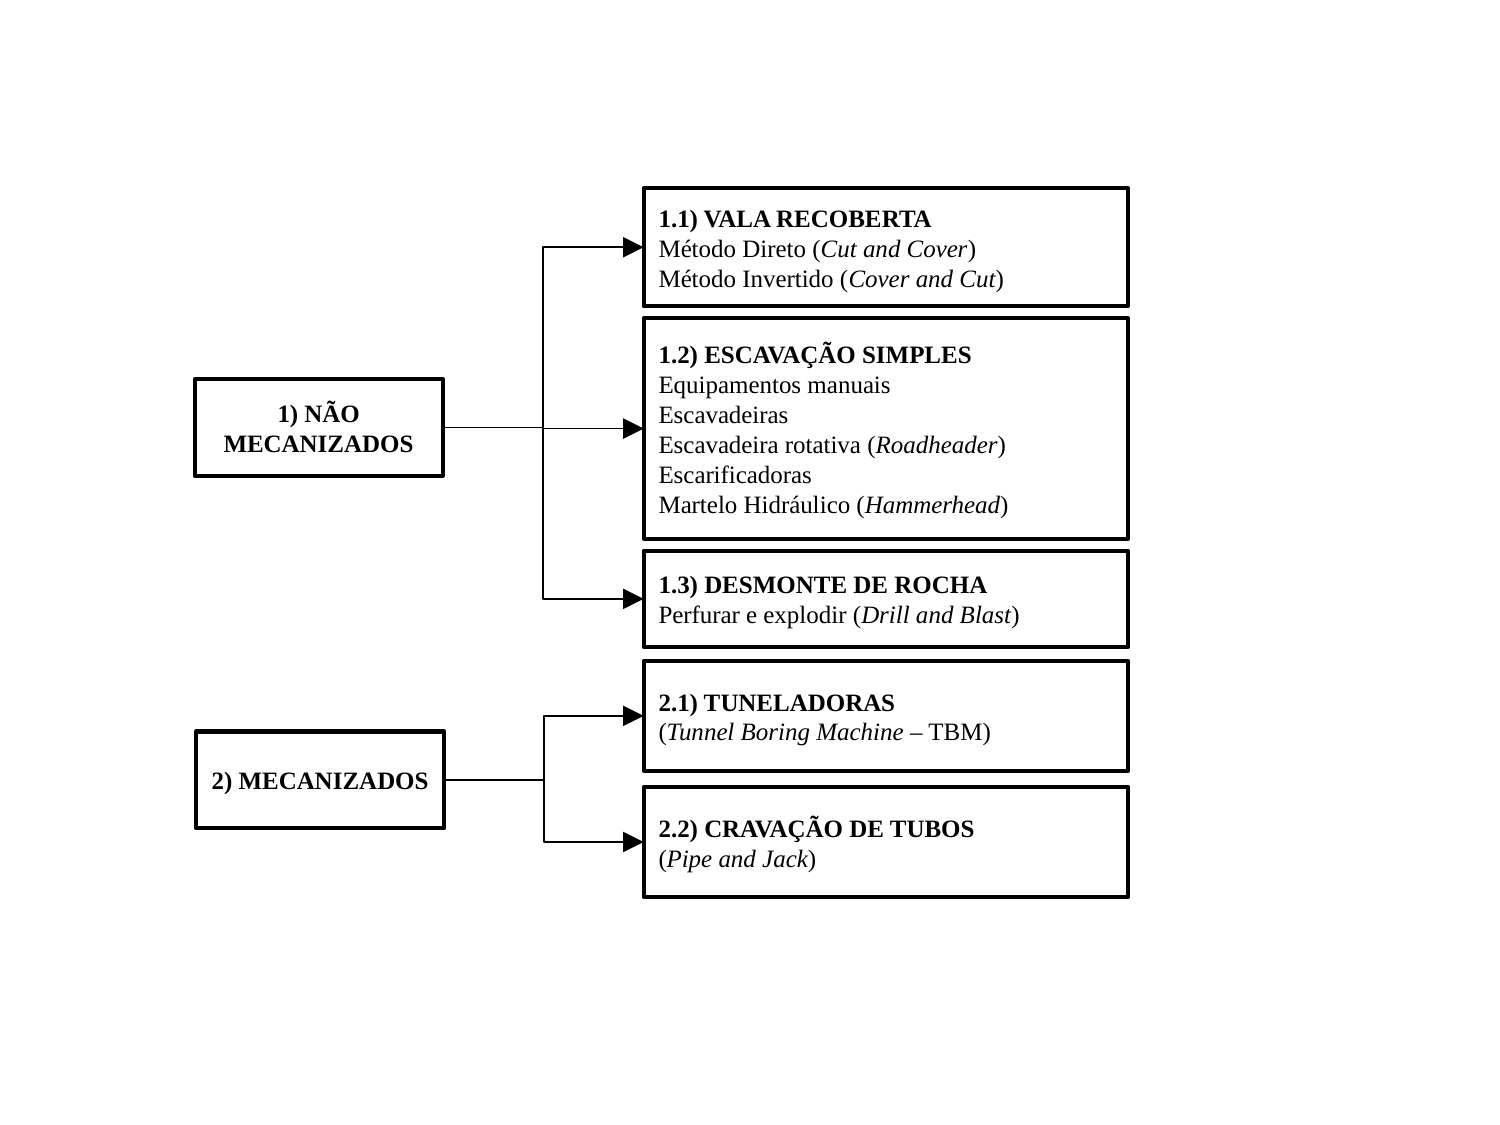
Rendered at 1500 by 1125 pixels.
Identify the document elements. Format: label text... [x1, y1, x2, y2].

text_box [442, 435, 644, 600]
text_box 1.1) VALA RECOBERTA Método Direto (Cut and Cover) Método Invertido (Cover and Cut) [642, 186, 1130, 308]
text_box 1.2) ESCAVAÇÃO SIMPLES Equipamentos manuais Escavadeiras Escavadeira rotativa (Roadheader) Escarificadoras Martelo Hidráulico (Hammerhead) [648, 316, 1130, 541]
text_box 2.1) TUNELADORAS (Tunnel Boring Machine – TBM) [642, 659, 1130, 773]
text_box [442, 247, 644, 425]
text_box 1.3) DESMONTE DE ROCHA Perfurar e explodir (Drill and Blast) [642, 549, 1130, 649]
text_box 1) NÃO MECANIZADOS [193, 377, 437, 478]
text_box 2.2) CRAVAÇÃO DE TUBOS (Pipe and Jack) [642, 785, 1130, 899]
text_box 2) MECANIZADOS [194, 729, 438, 830]
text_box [444, 715, 644, 781]
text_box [444, 788, 644, 843]
